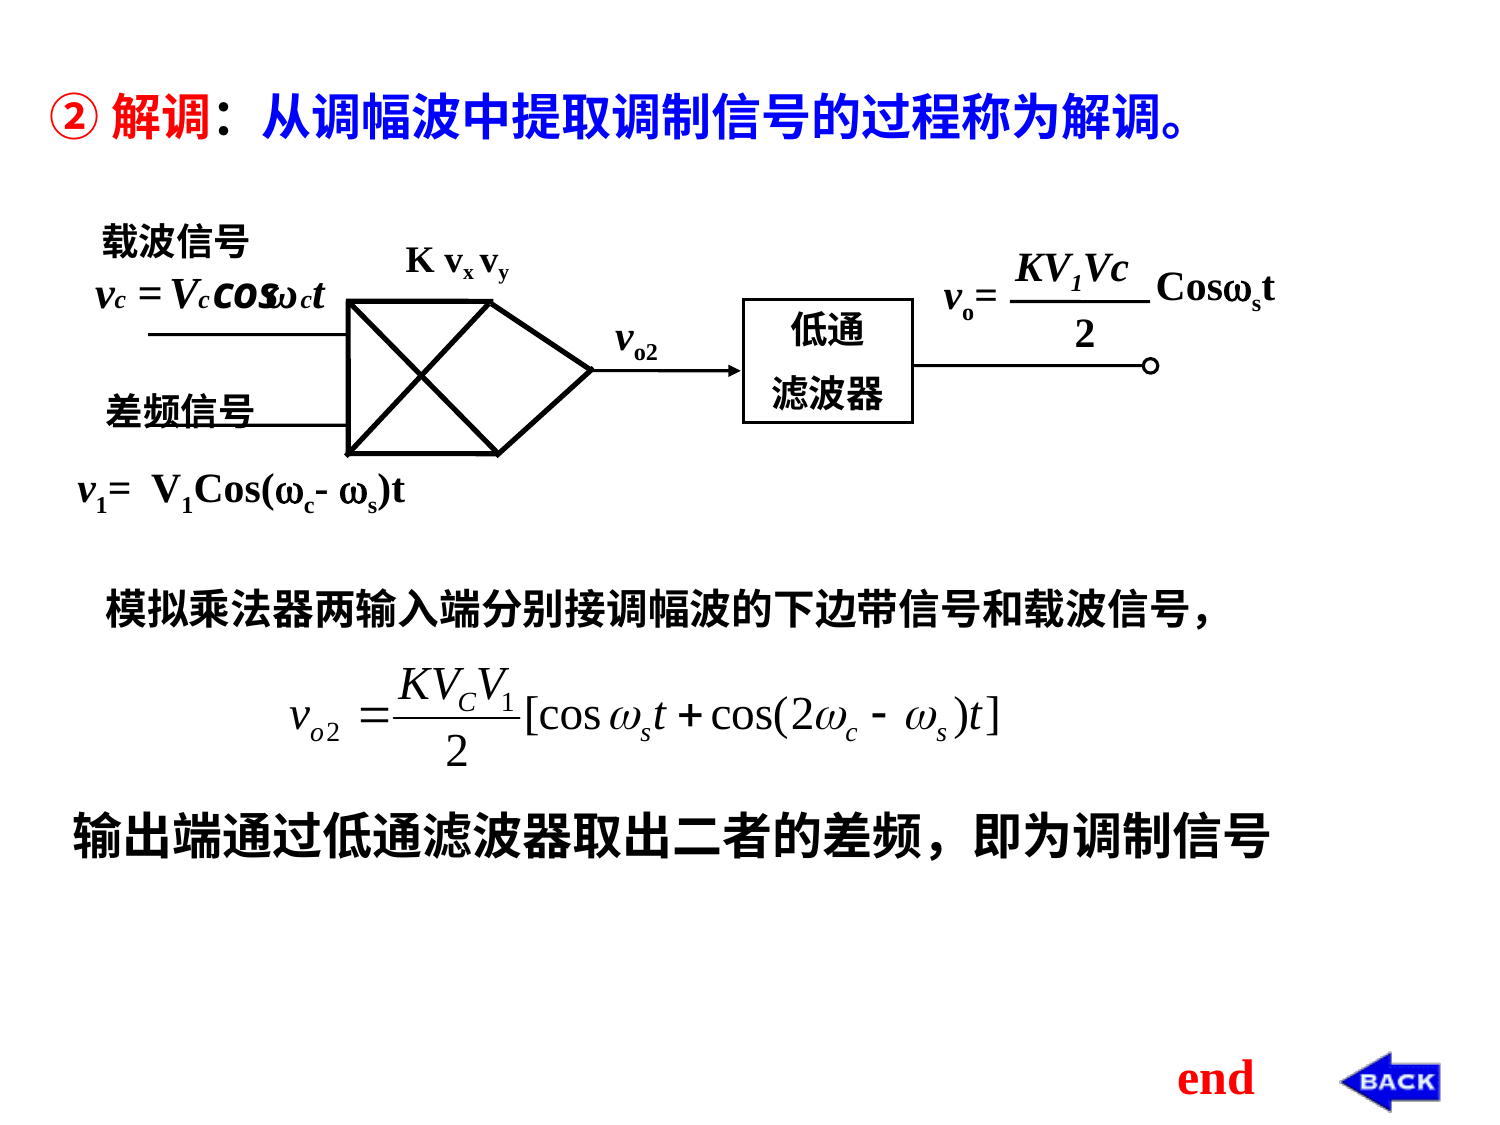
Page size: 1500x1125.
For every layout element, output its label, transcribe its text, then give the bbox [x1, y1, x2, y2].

text_box 模拟乘法器两输入端分别接调幅波的下边带信号和载波信号， [90, 575, 1261, 641]
text_box end [1162, 1037, 1288, 1113]
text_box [54, 186, 1437, 562]
picture [1332, 1049, 1451, 1116]
text_box 输出端通过低通滤波器取出二者的差频，即为调制信号 [57, 797, 1344, 873]
title ②解调：从调幅波中提取调制信号的过程称为解调。 [34, 21, 1409, 210]
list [282, 654, 1006, 778]
